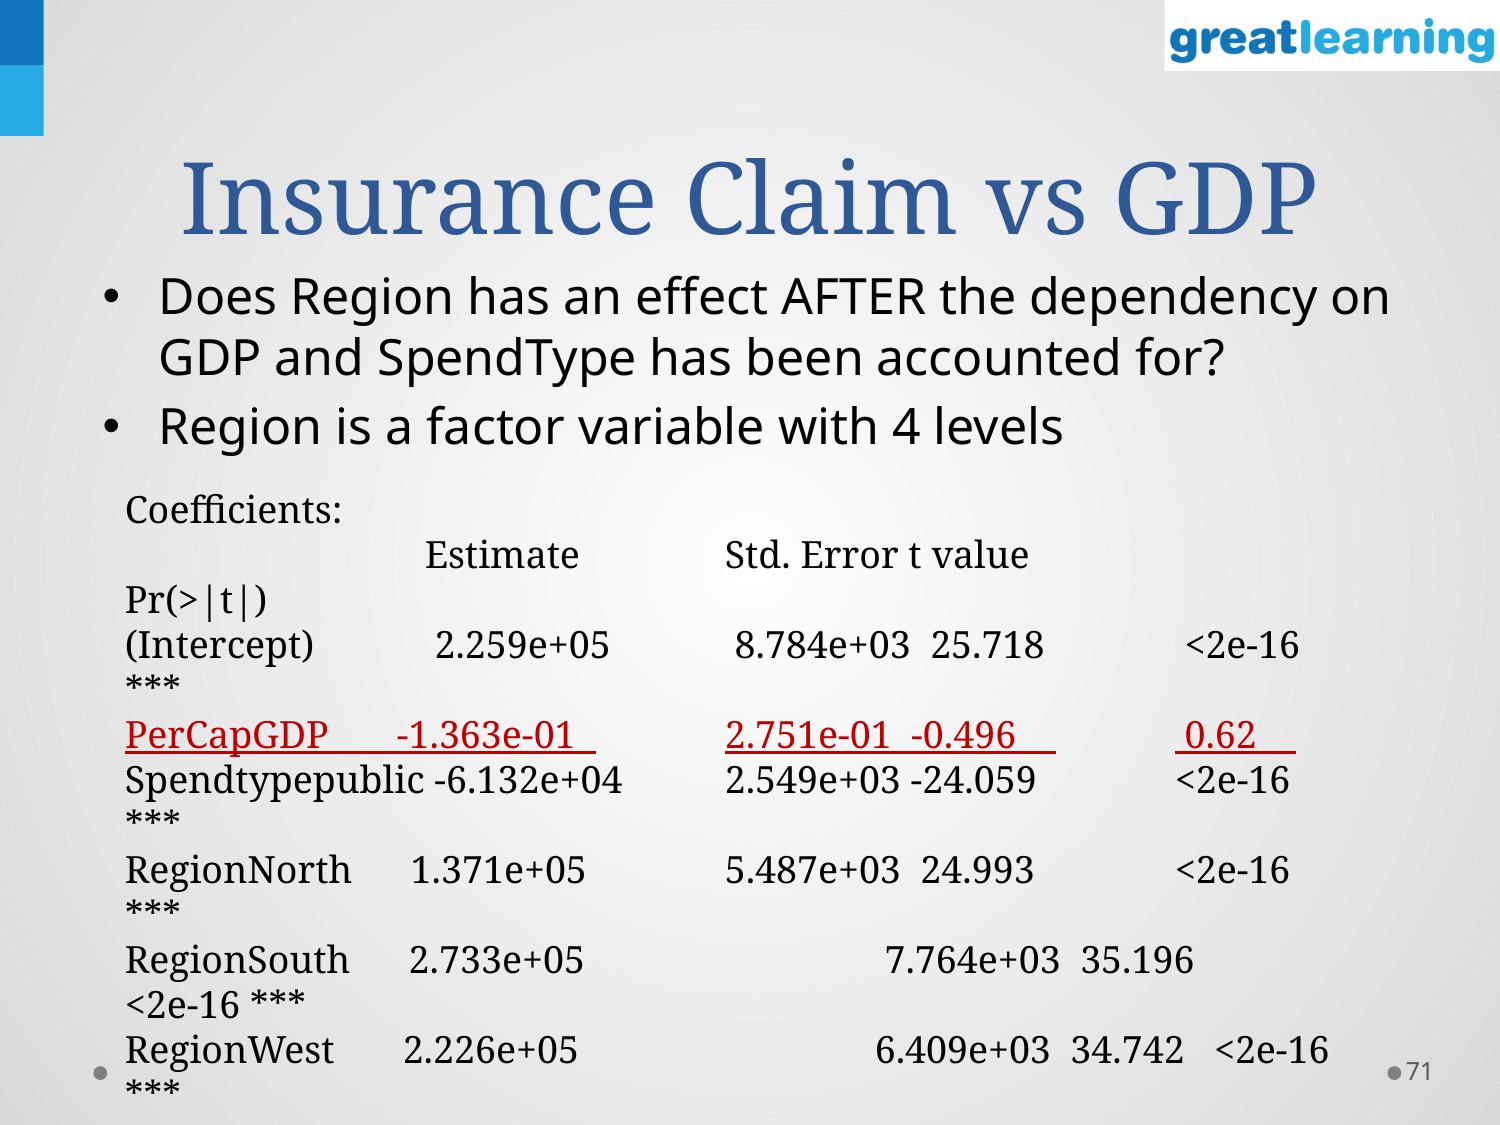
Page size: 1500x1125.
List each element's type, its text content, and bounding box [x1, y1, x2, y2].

list Does Region has an effect AFTER the dependency on GDP and SpendType has been accounted for? Region is a factor variable with 4 levels [87, 257, 1438, 483]
title Insurance Claim vs GDP [75, 75, 1425, 263]
picture [1164, 0, 1500, 71]
text_box Coefficients: Estimate Std. Error t value Pr(>|t|) (Intercept) 2.259e+05 8.784e+03 25.718 <2e-16 *** PerCapGDP -1.363e-01 2.751e-01 -0.496 0.62 Spendtypepublic -6.132e+04 2.549e+03 -24.059 <2e-16 *** RegionNorth 1.371e+05 5.487e+03 24.993 <2e-16 *** RegionSouth 2.733e+05 7.764e+03 35.196 <2e-16 *** RegionWest 2.226e+05 6.409e+03 34.742 <2e-16 *** --- Residual standard error: 44880 on 1234 degrees of freedom Multiple R-squared: 0.8505, Adjusted R-squared: 0.8499 F-statistic: 1404 on 5 and 1234 DF, p-value: < 2.2e-16 [110, 478, 1368, 1125]
slide_number 71 [1401, 1042, 1494, 1103]
